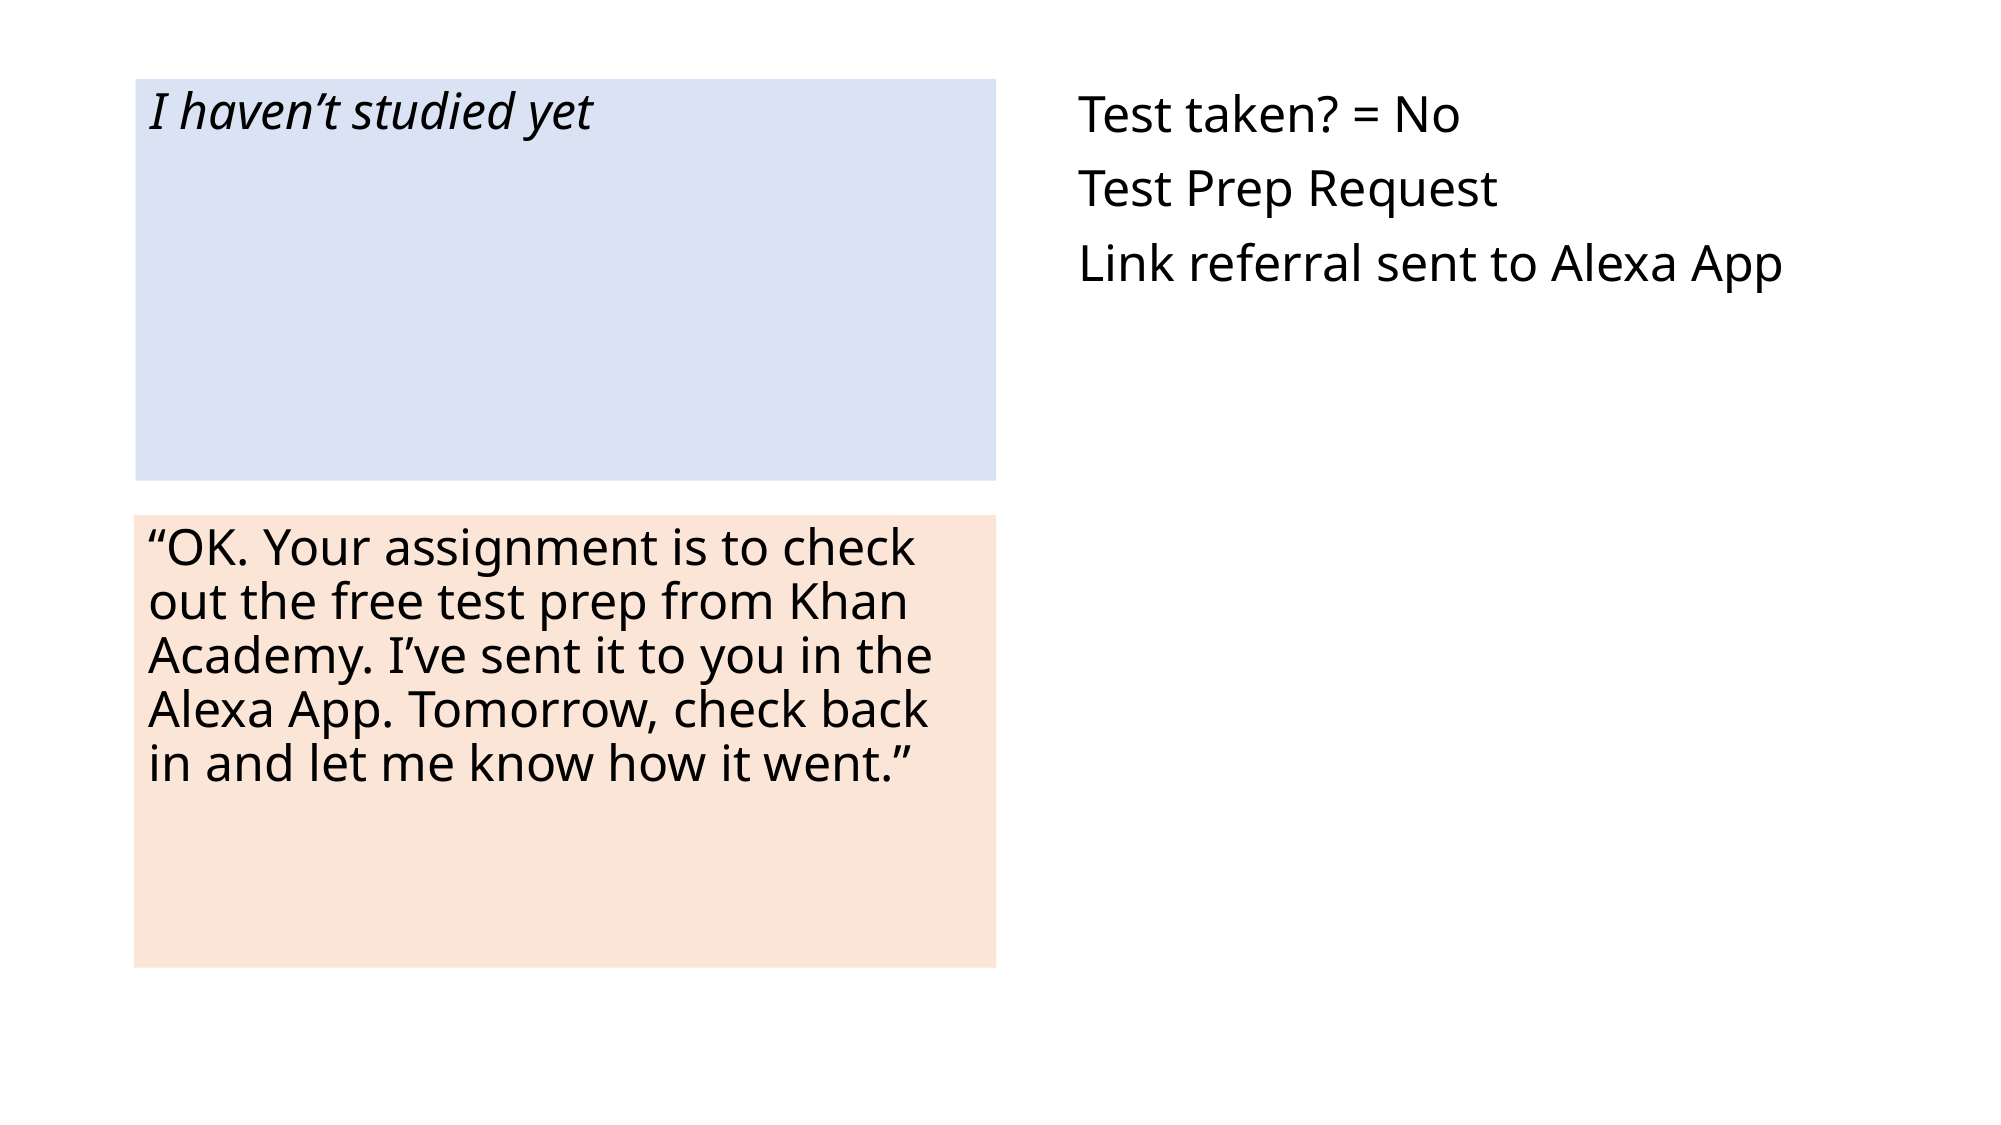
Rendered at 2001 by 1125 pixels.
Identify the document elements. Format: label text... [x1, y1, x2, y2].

list “OK. Your assignment is to check out the free test prep from Khan Academy. I’ve sent it to you in the Alexa App. Tomorrow, check back in and let me know how it went.” [133, 515, 997, 968]
list Test taken? = No Test Prep Request Link referral sent to Alexa App [1063, 81, 1861, 484]
list I haven’t studied yet [135, 78, 997, 481]
